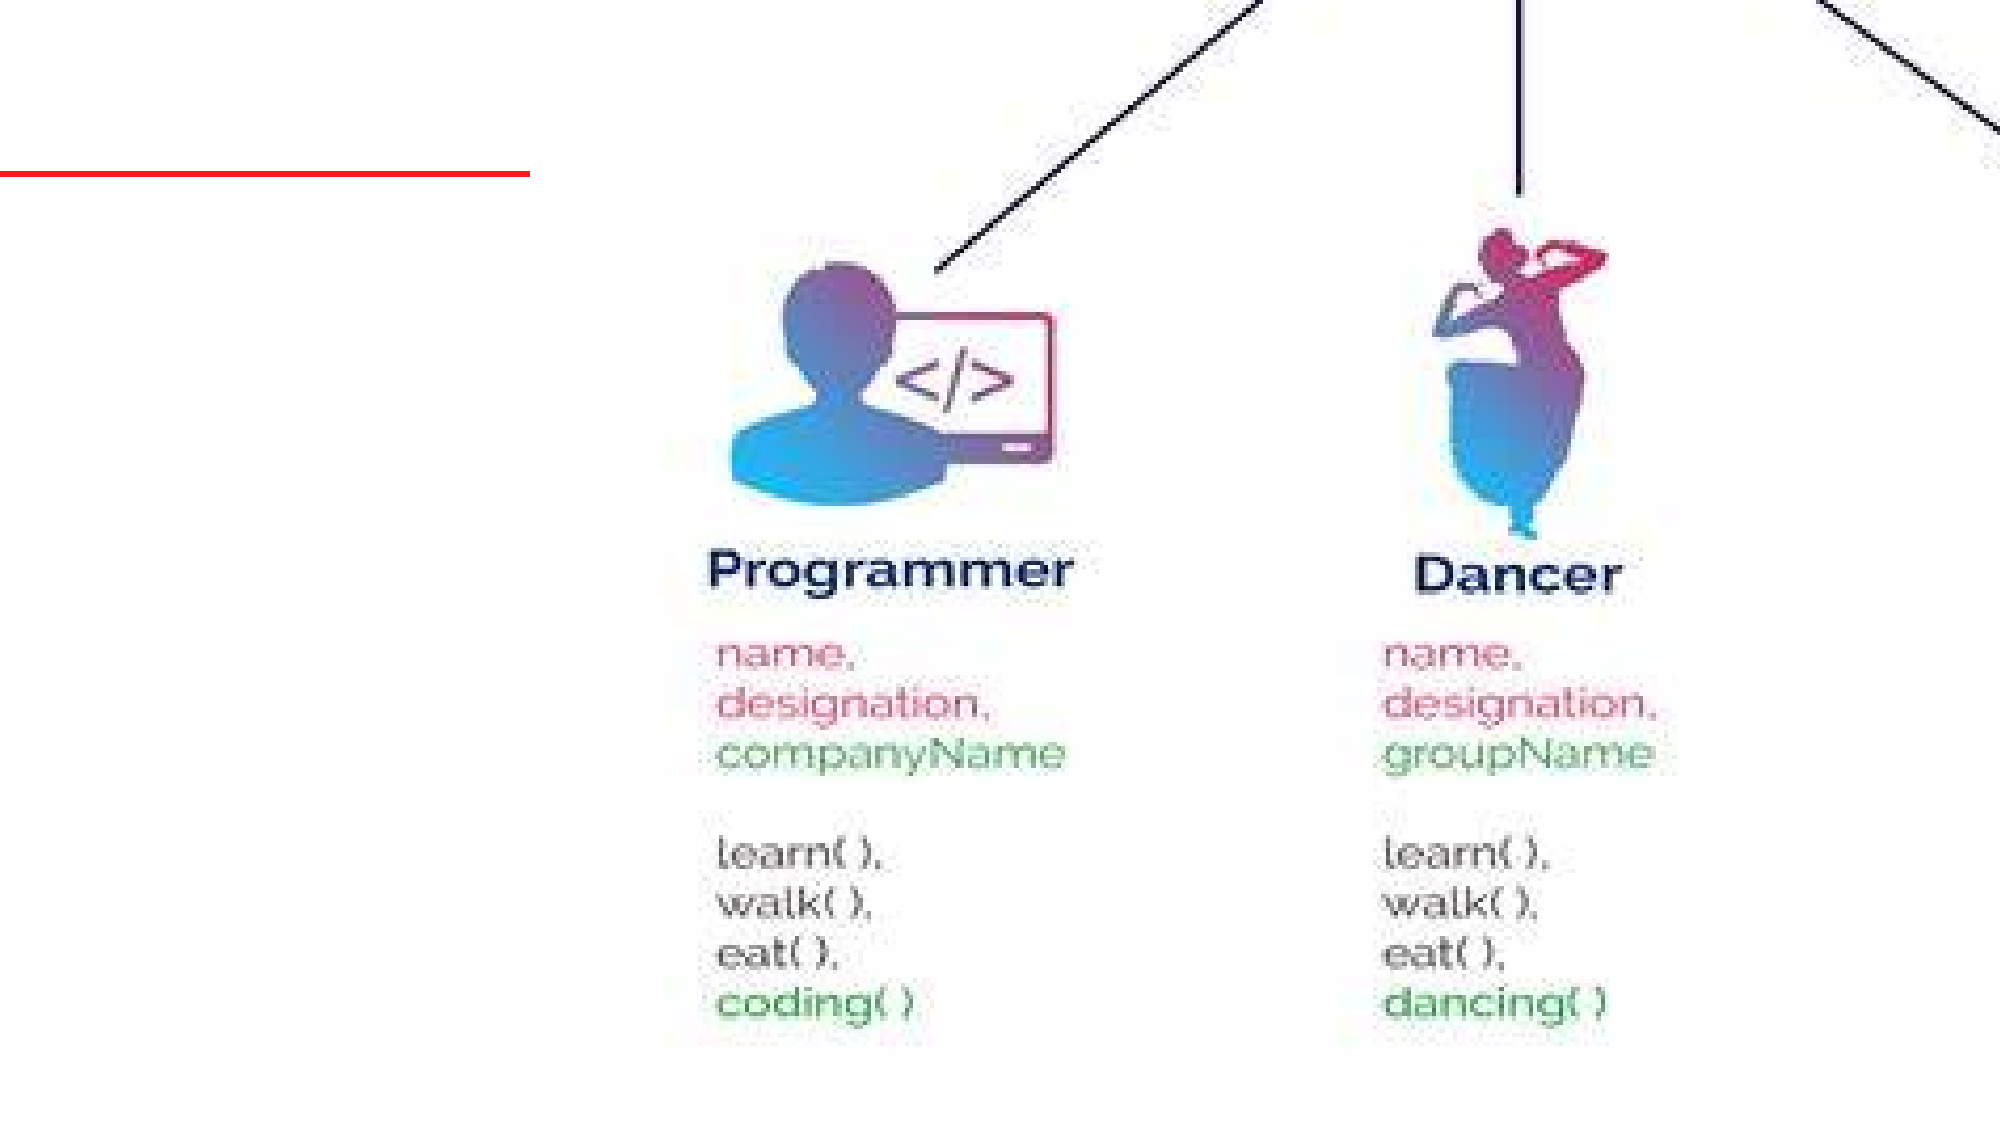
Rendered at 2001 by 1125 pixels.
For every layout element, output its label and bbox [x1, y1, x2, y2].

picture [529, 0, 2000, 1125]
